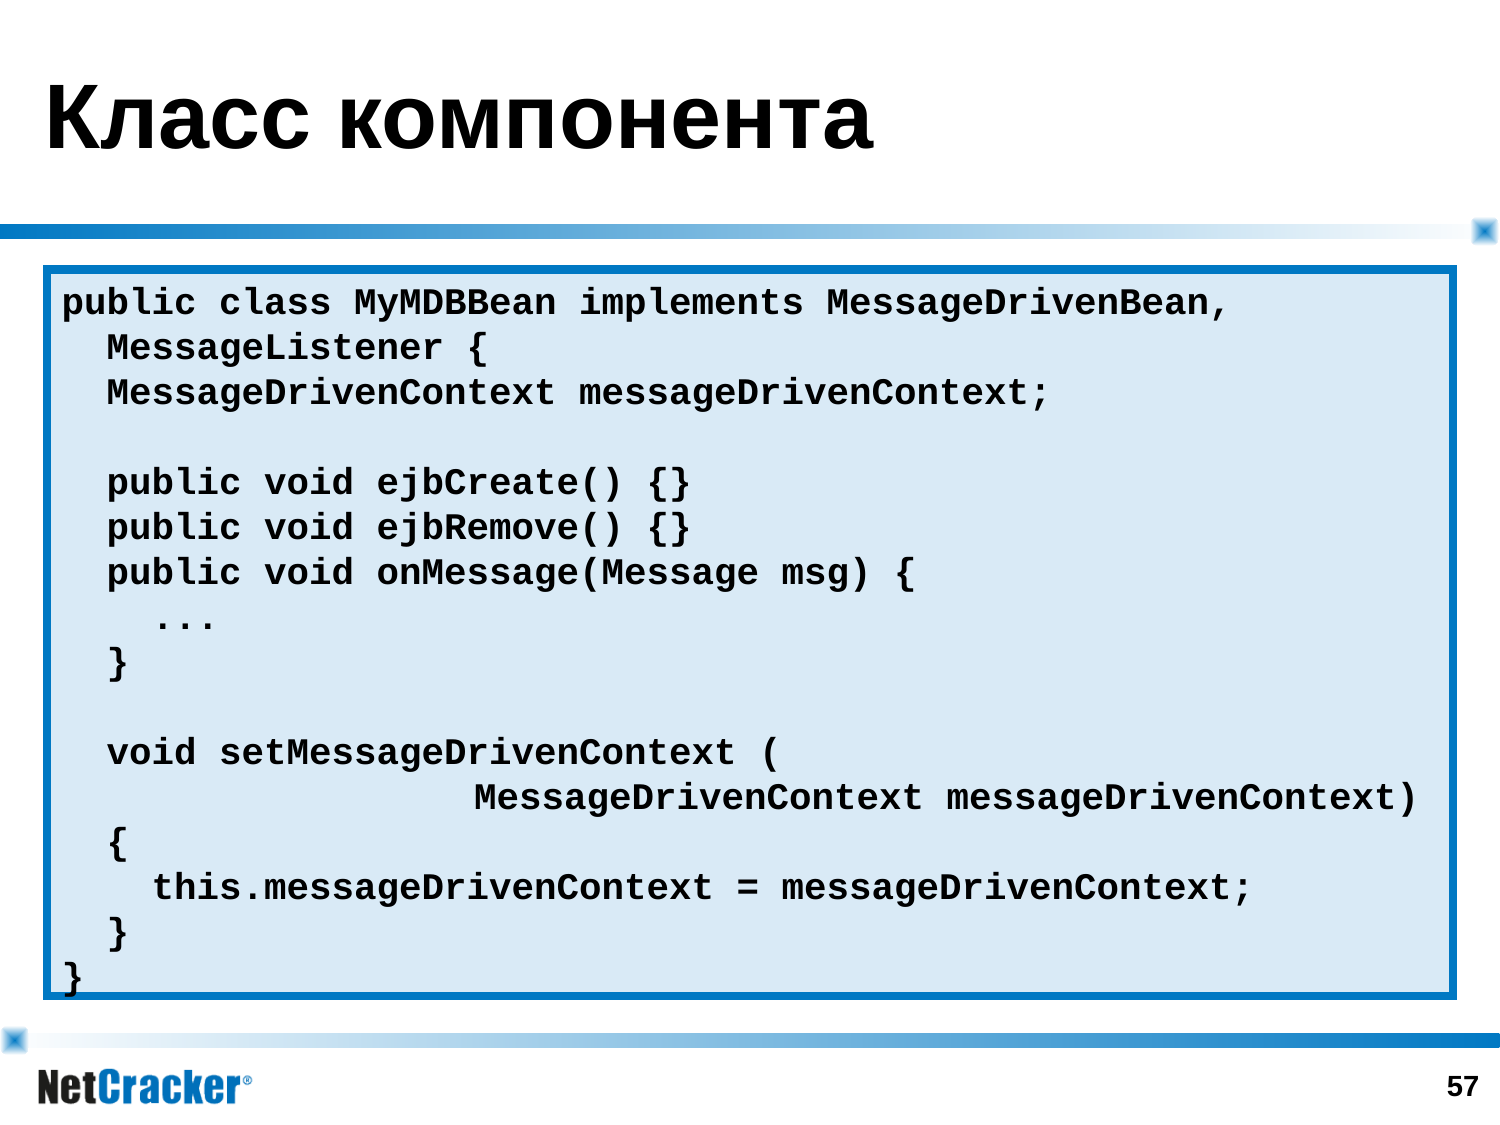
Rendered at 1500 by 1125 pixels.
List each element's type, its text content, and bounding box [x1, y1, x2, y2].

title Класс компонента [29, 0, 1470, 225]
picture [34, 1063, 256, 1118]
text_box public class MyMDBBean implements MessageDrivenBean, MessageListener { MessageDrivenContext messageDrivenContext; public void ejbCreate() {} public void ejbRemove() {} public void onMessage(Message msg) { ... } void setMessageDrivenContext ( MessageDrivenContext messageDrivenContext) { this.messageDrivenContext = messageDrivenContext; } } [46, 269, 1454, 997]
slide_number 56 [1143, 1034, 1495, 1111]
